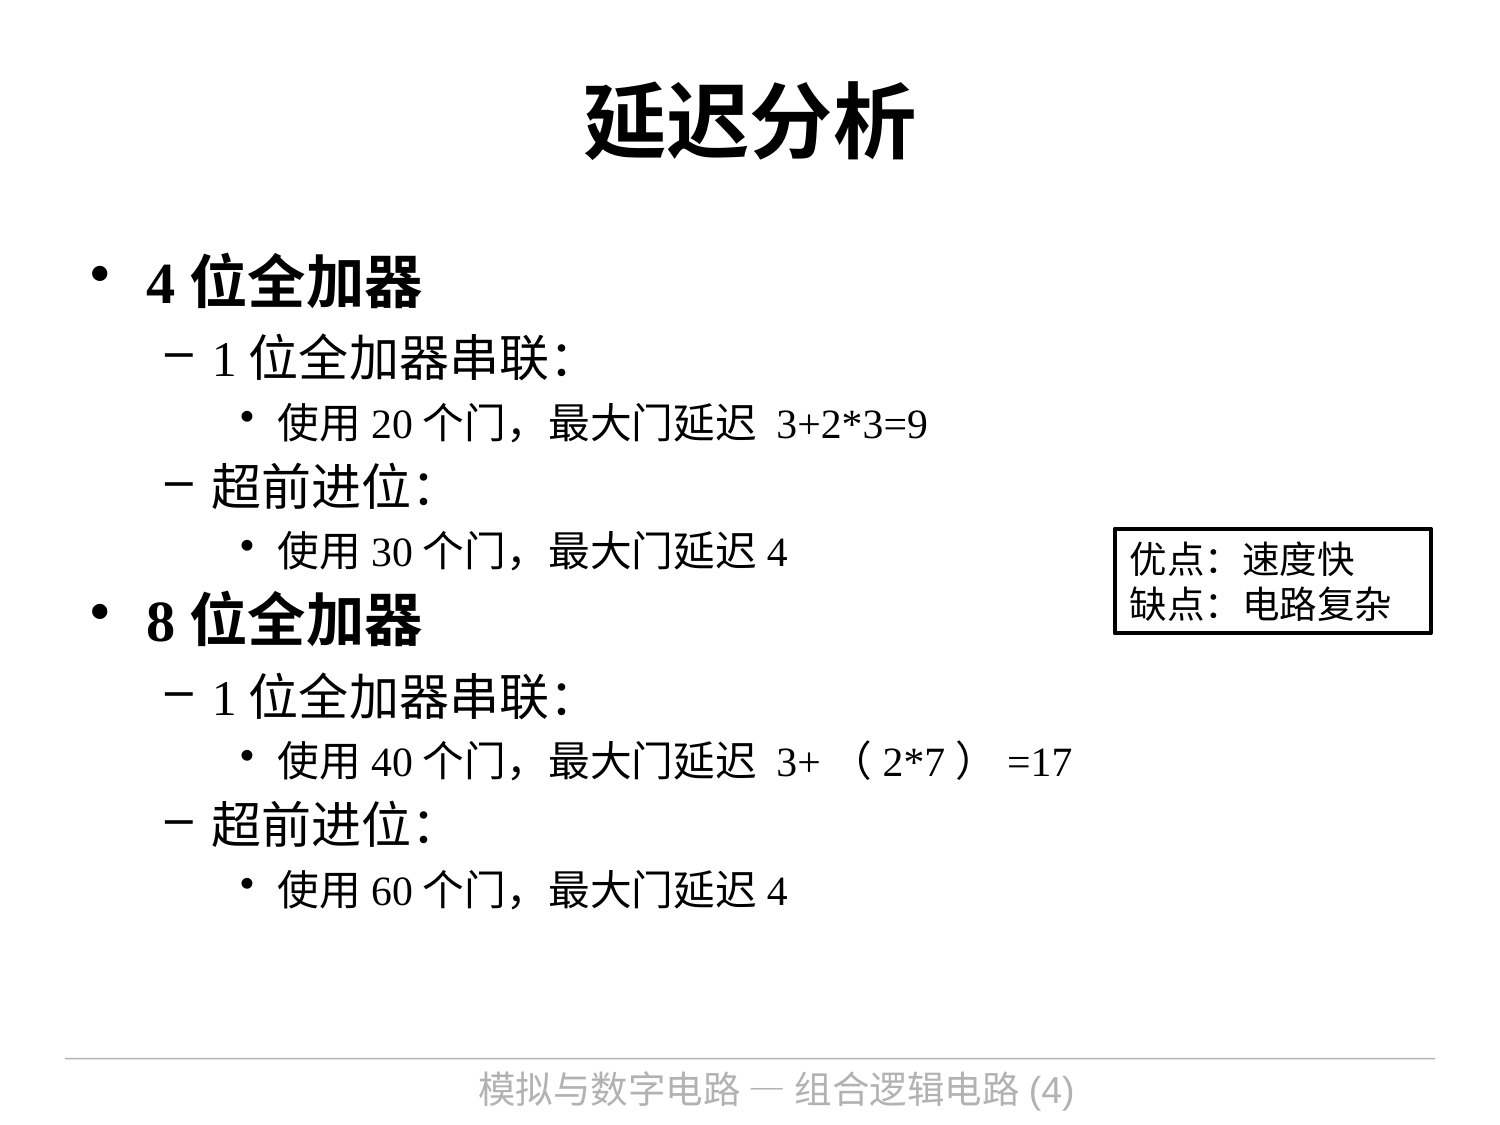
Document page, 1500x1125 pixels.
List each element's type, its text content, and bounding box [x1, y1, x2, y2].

slide_number [1230, 1058, 1431, 1125]
slide_number [64, 1058, 348, 1125]
list 4位全加器 1位全加器串联： 使用20个门，最大门延迟 3+2*3=9 超前进位： 使用30个门，最大门延迟4 8位全加器 1位全加器串联： 使用40个门，最大门延迟 3+（2*7）=17 超前进位： 使用60个门，最大门延迟4 [75, 237, 1425, 1047]
text_box 优点：速度快 缺点：电路复杂 [1113, 527, 1433, 635]
title 延迟分析 [75, 24, 1425, 213]
footer 模拟与数字电路 — 组合逻辑电路(4) [373, 1058, 1179, 1125]
